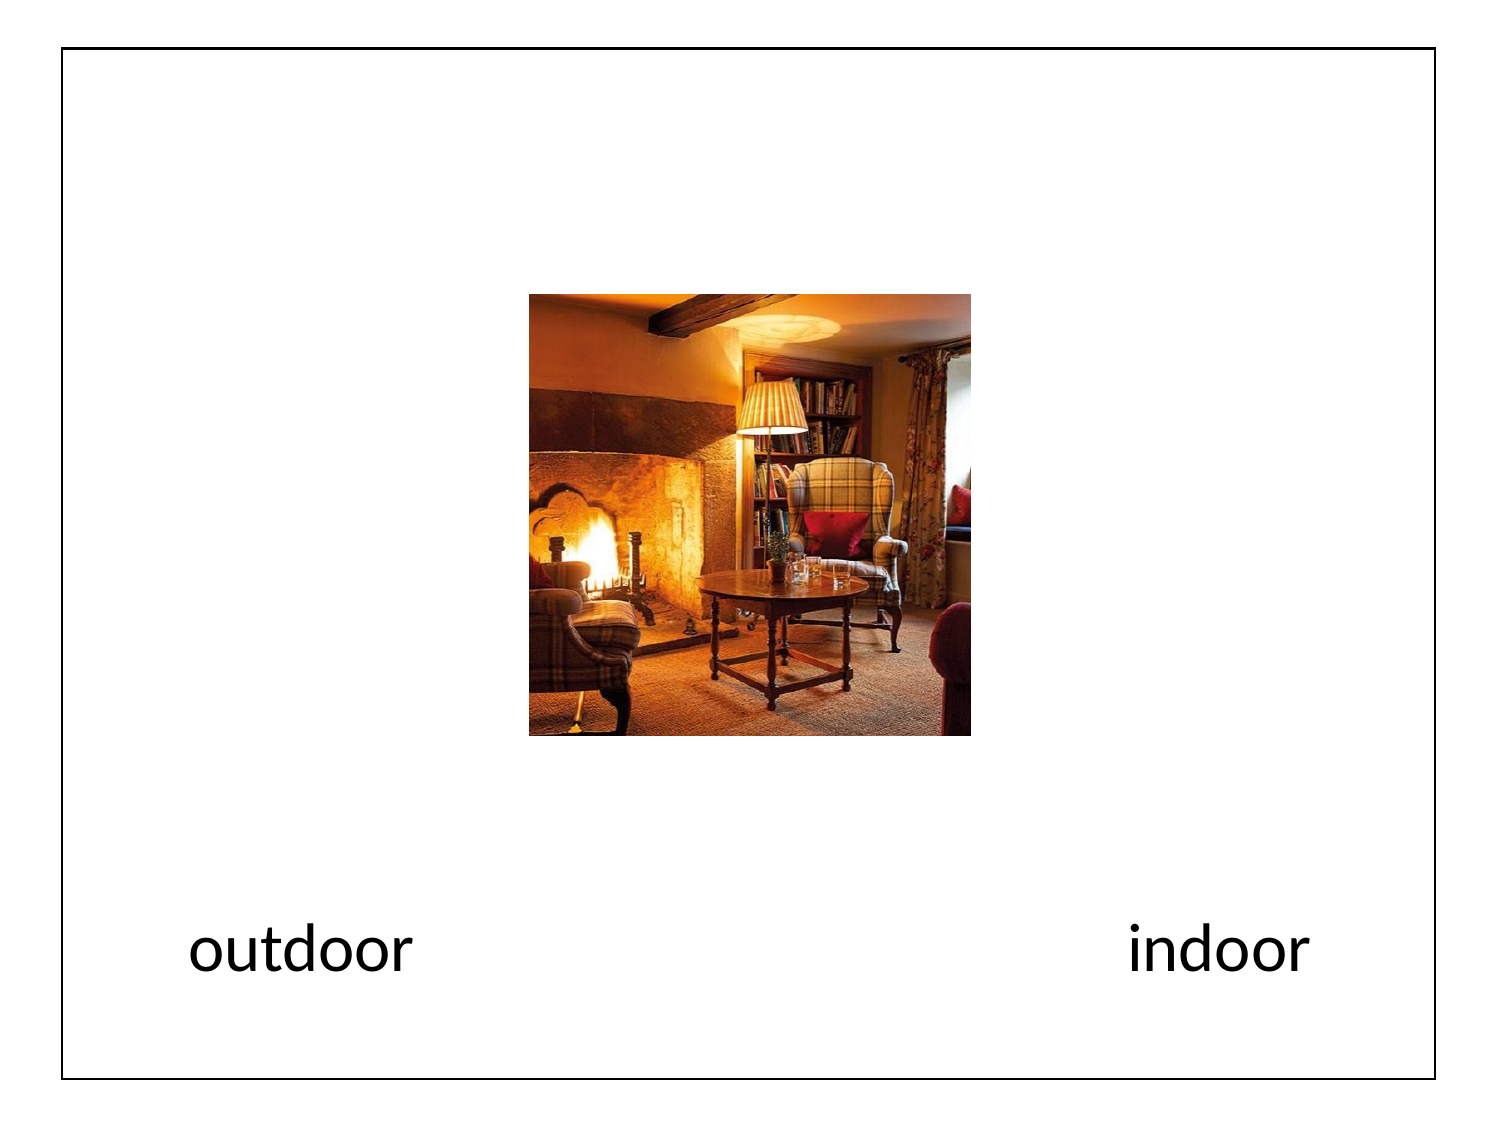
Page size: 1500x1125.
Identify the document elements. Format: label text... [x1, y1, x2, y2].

text_box indoor [1112, 895, 1327, 993]
picture [529, 294, 971, 737]
text_box outdoor [173, 895, 431, 993]
text_box [61, 47, 1436, 1080]
